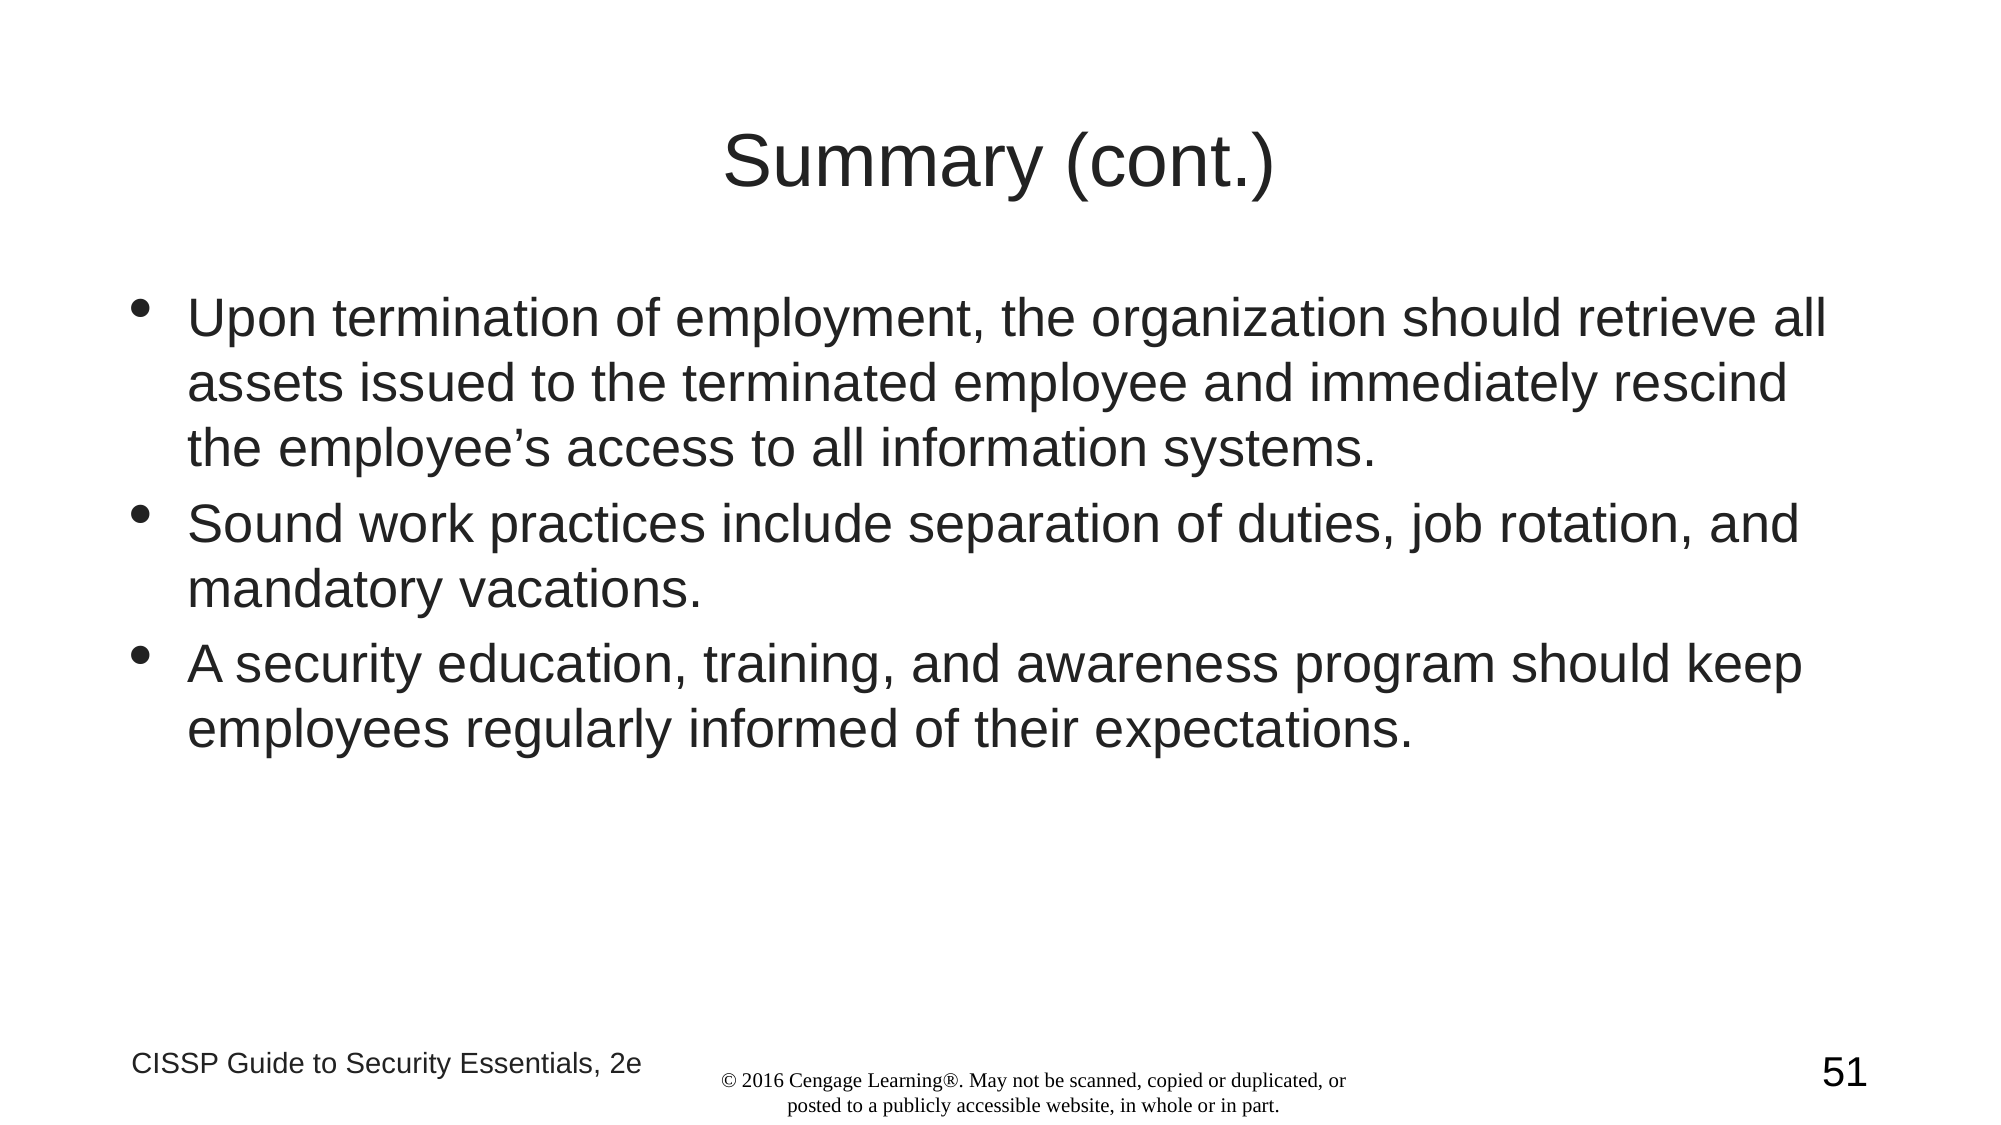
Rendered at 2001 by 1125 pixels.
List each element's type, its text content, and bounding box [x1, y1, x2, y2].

text_box © 2016 Cengage Learning®. May not be scanned, copied or duplicated, or posted to a publicly accessible website, in whole or in part. [677, 1059, 1390, 1125]
text_box 1 [1766, 1037, 1884, 1100]
text_box CISSP Guide to Security Essentials, 2e [116, 1037, 1250, 1100]
text_box Summary (cont.) [116, 62, 1884, 250]
text_box Upon termination of employment, the organization should retrieve all assets issued to the terminated employee and immediately rescind the employee’s access to all information systems. Sound work practices include separation of duties, job rotation, and mandatory vacations. A security education, training, and awareness program should keep employees regularly informed of their expectations. [116, 275, 1884, 1025]
